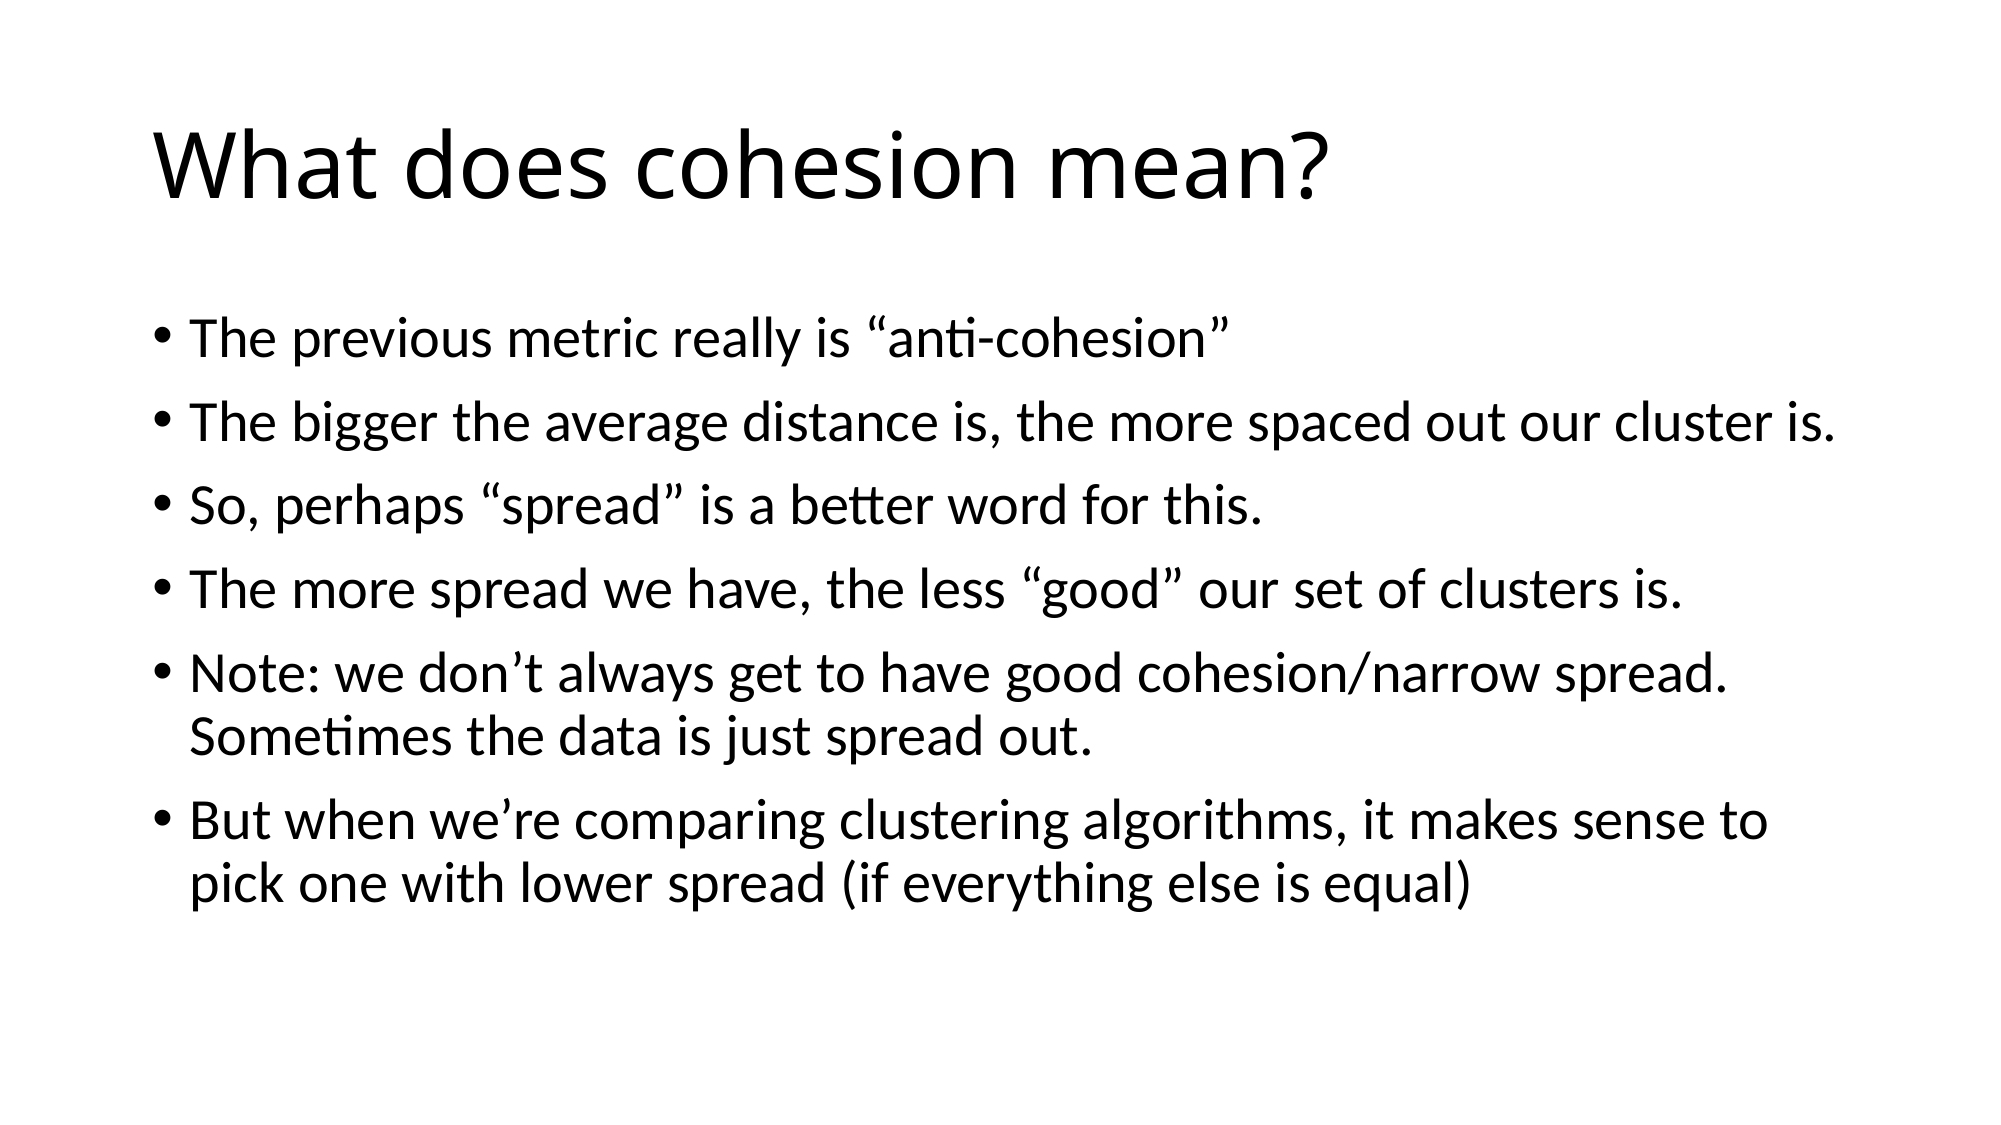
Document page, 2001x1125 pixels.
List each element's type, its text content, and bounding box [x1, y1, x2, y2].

list The previous metric really is “anti-cohesion” The bigger the average distance is, the more spaced out our cluster is. So, perhaps “spread” is a better word for this. The more spread we have, the less “good” our set of clusters is. Note: we don’t always get to have good cohesion/narrow spread. Sometimes the data is just spread out. But when we’re comparing clustering algorithms, it makes sense to pick one with lower spread (if everything else is equal) [137, 299, 1863, 1014]
title What does cohesion mean? [137, 59, 1863, 278]
